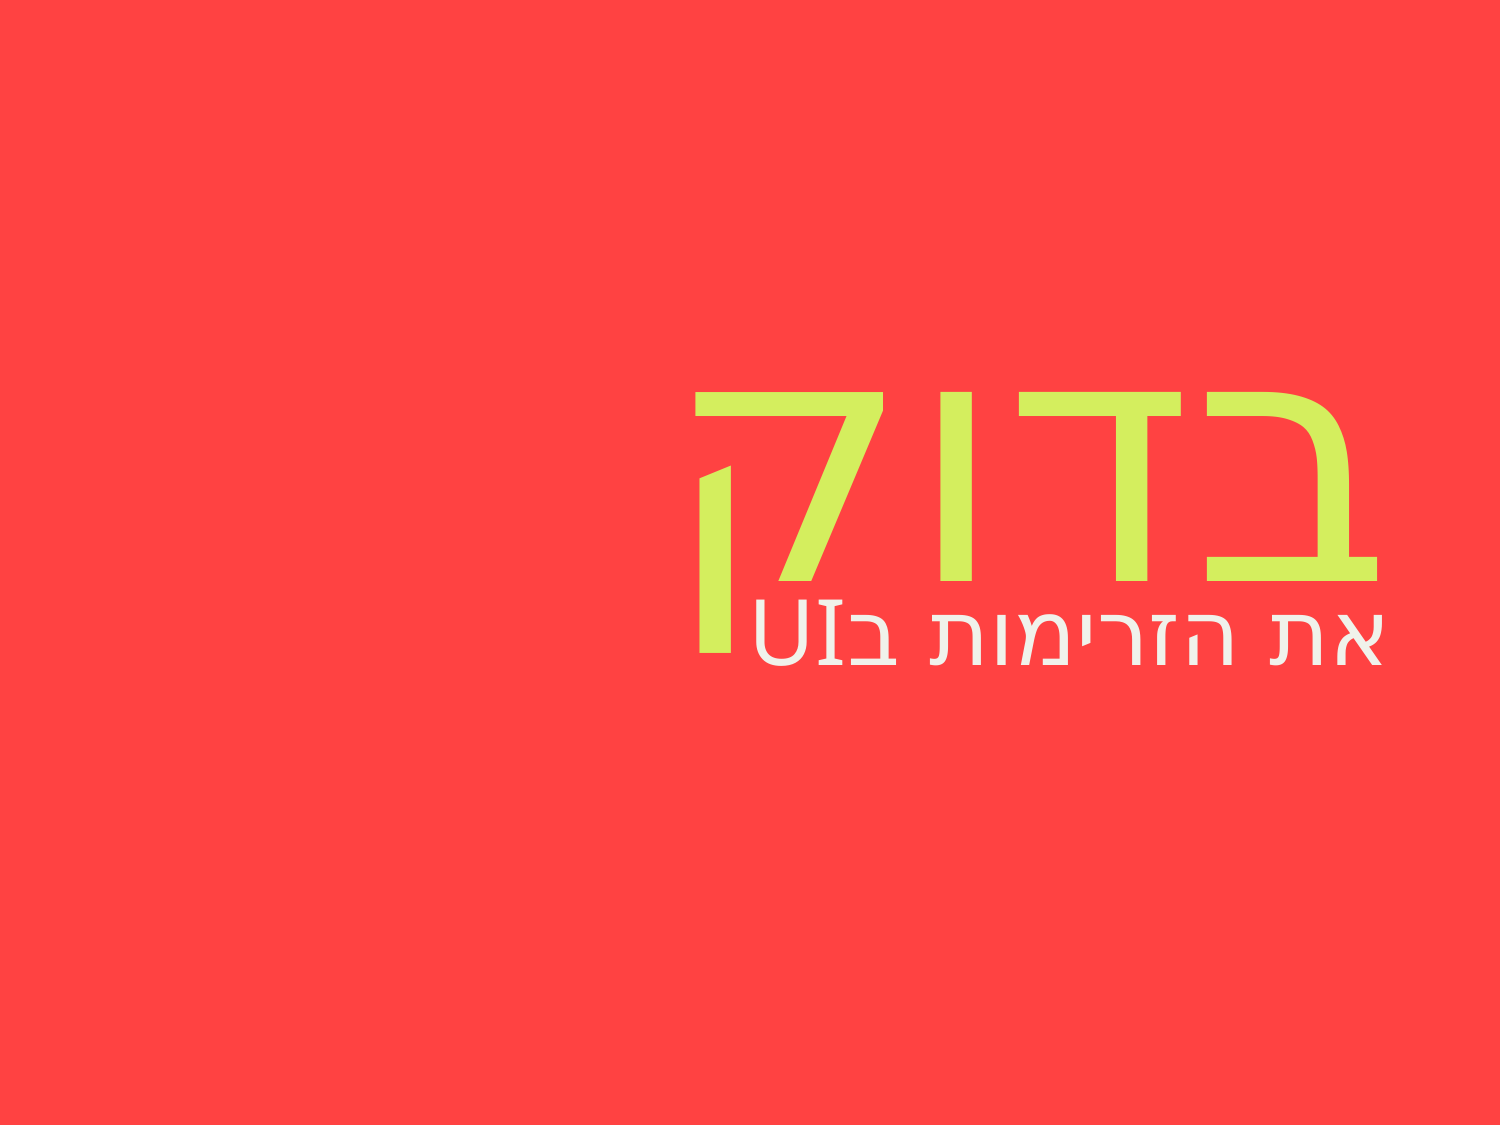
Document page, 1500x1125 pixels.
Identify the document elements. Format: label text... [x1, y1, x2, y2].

text_box בדוק [650, 228, 1408, 659]
text_box את הזרימות בUI [734, 566, 1407, 691]
